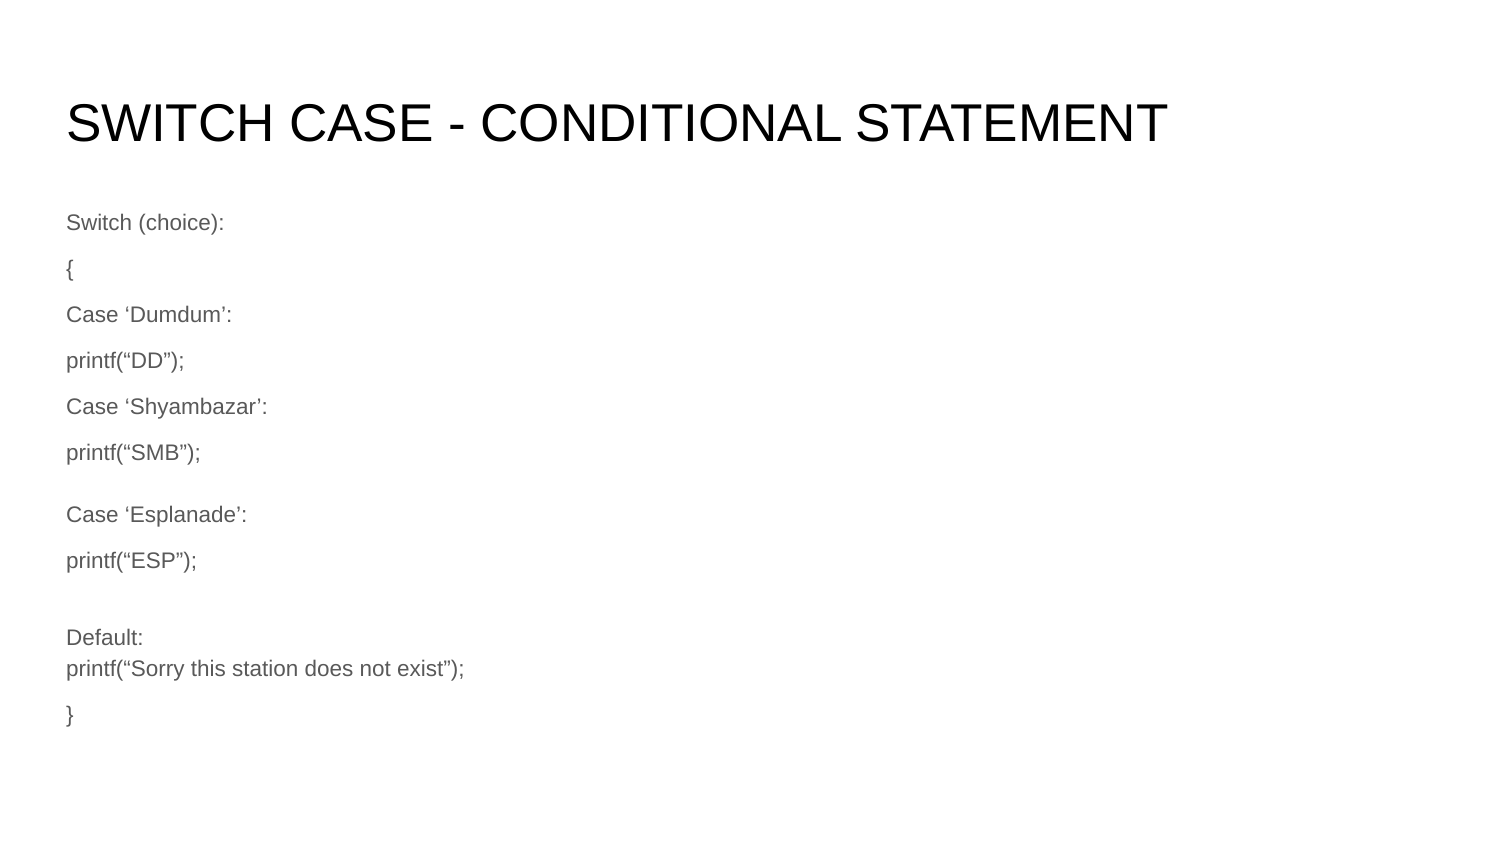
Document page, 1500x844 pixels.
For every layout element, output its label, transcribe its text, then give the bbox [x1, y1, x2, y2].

list Switch (choice): { Case ‘Dumdum’: printf(“DD”); Case ‘Shyambazar’: printf(“SMB”); Case ‘Esplanade’: printf(“ESP”); Default: printf(“Sorry this station does not exist”); } [51, 189, 1449, 750]
title SWITCH CASE - CONDITIONAL STATEMENT [51, 72, 1449, 167]
